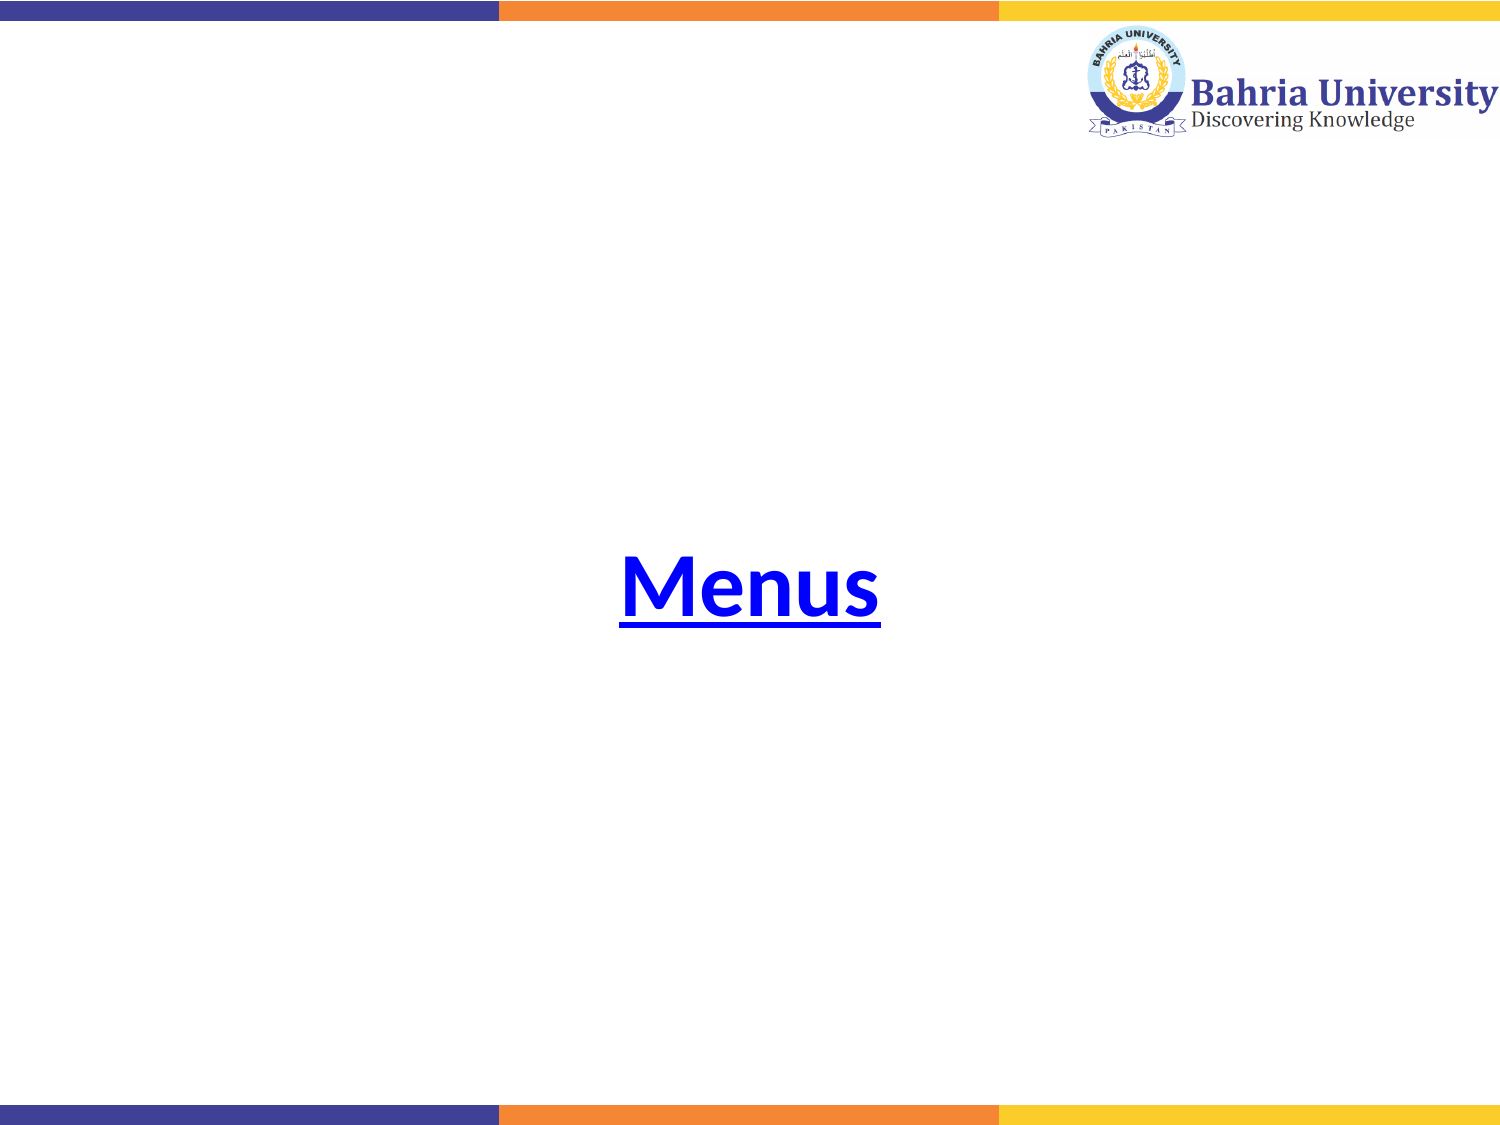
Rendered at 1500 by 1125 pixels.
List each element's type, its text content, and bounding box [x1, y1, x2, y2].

title Menus [12, 458, 1488, 700]
picture [1087, 25, 1500, 138]
